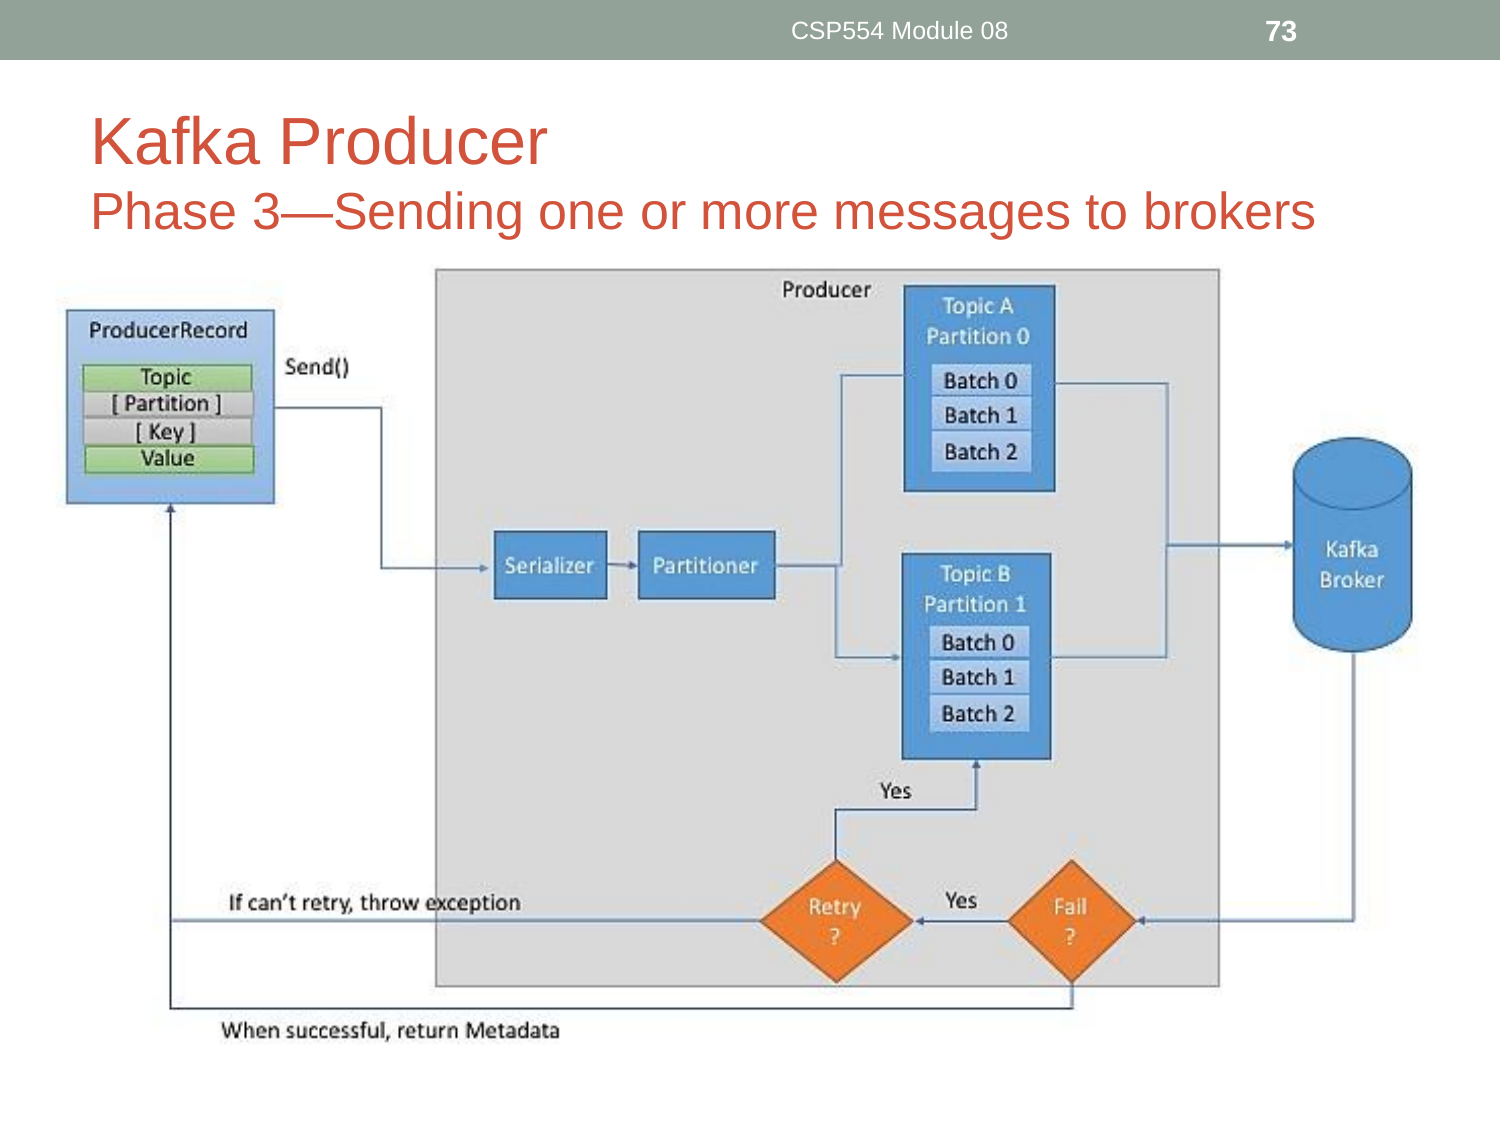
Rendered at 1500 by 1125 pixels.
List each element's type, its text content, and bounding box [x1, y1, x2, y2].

footer CSP554 Module 08 [562, 3, 1238, 57]
title Kafka Producer Phase 3—Sending one or more messages to brokers [75, 87, 1425, 247]
slide_number 73 [1250, 3, 1425, 57]
picture [24, 249, 1484, 1071]
